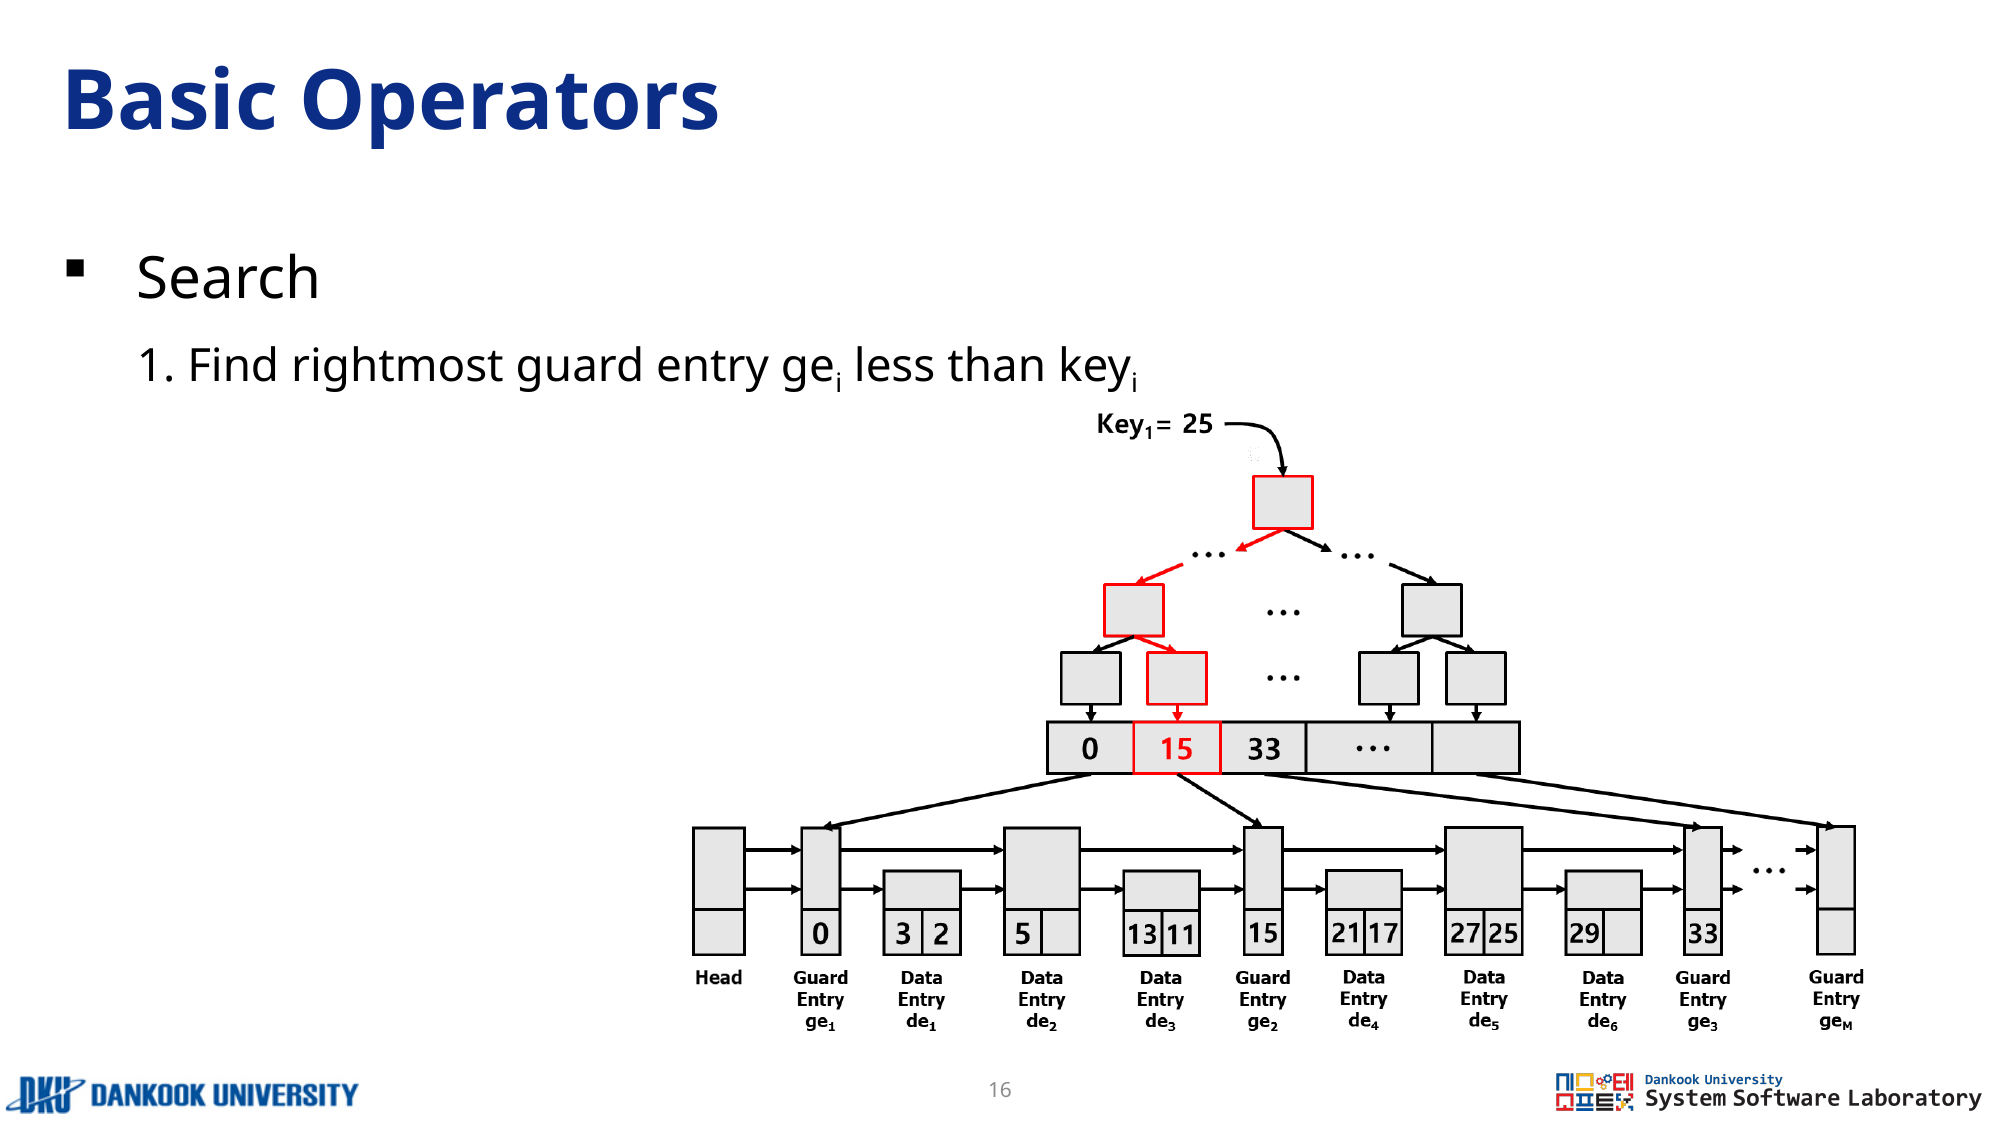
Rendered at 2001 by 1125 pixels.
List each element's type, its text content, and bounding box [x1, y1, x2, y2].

title Basic Operators [46, 34, 1504, 171]
picture [1548, 1064, 2001, 1125]
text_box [687, 397, 1874, 1042]
list Search 1. Find rightmost guard entry gei less than keyi [46, 219, 1945, 1028]
picture [5, 1076, 359, 1114]
slide_number 16 [774, 1067, 1225, 1116]
